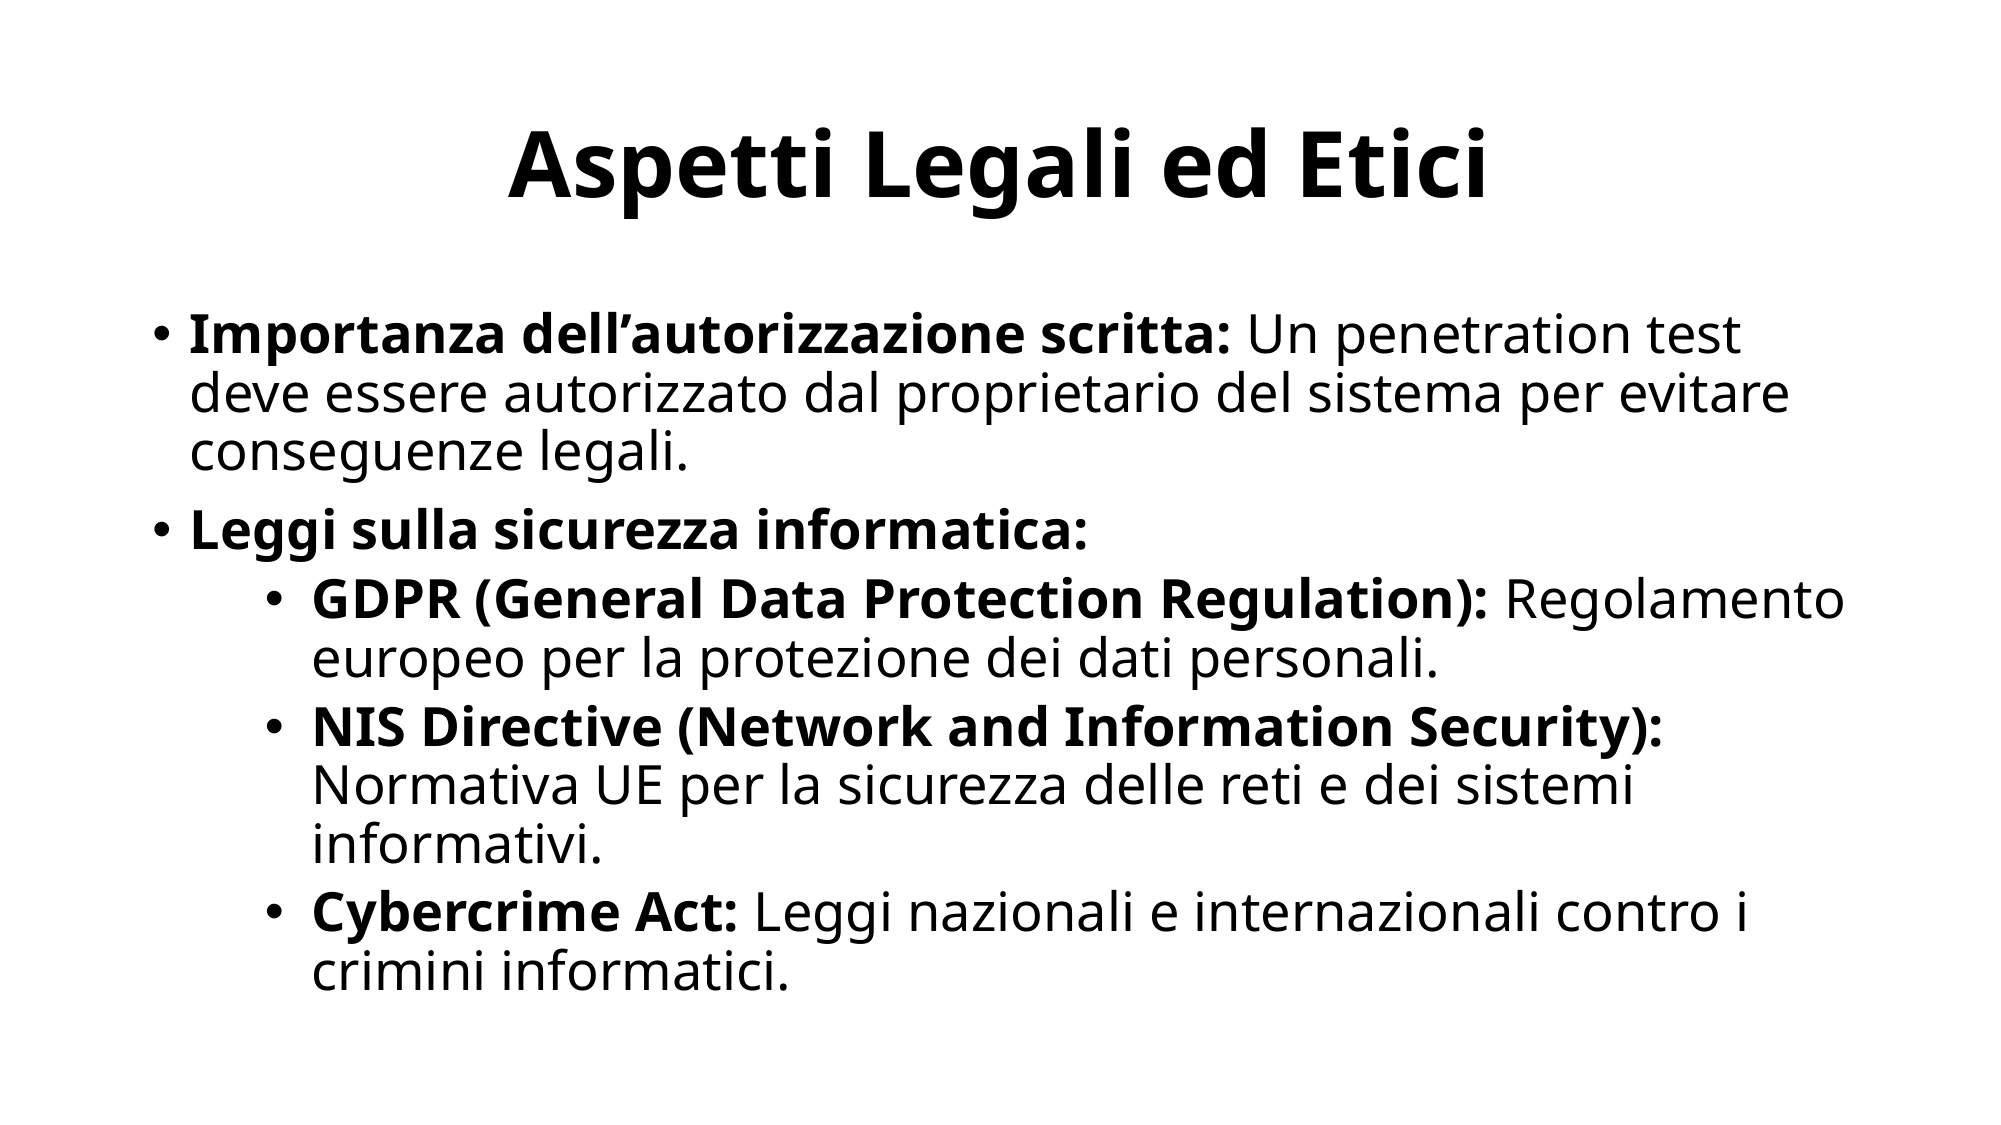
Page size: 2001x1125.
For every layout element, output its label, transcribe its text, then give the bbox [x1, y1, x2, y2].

title Aspetti Legali ed Etici [137, 110, 1863, 279]
list Importanza dell’autorizzazione scritta: Un penetration test deve essere autorizzato dal proprietario del sistema per evitare conseguenze legali. Leggi sulla sicurezza informatica: GDPR (General Data Protection Regulation): Regolamento europeo per la protezione dei dati personali. NIS Directive (Network and Information Security): Normativa UE per la sicurezza delle reti e dei sistemi informativi. Cybercrime Act: Leggi nazionali e internazionali contro i crimini informatici. [137, 299, 1863, 1014]
